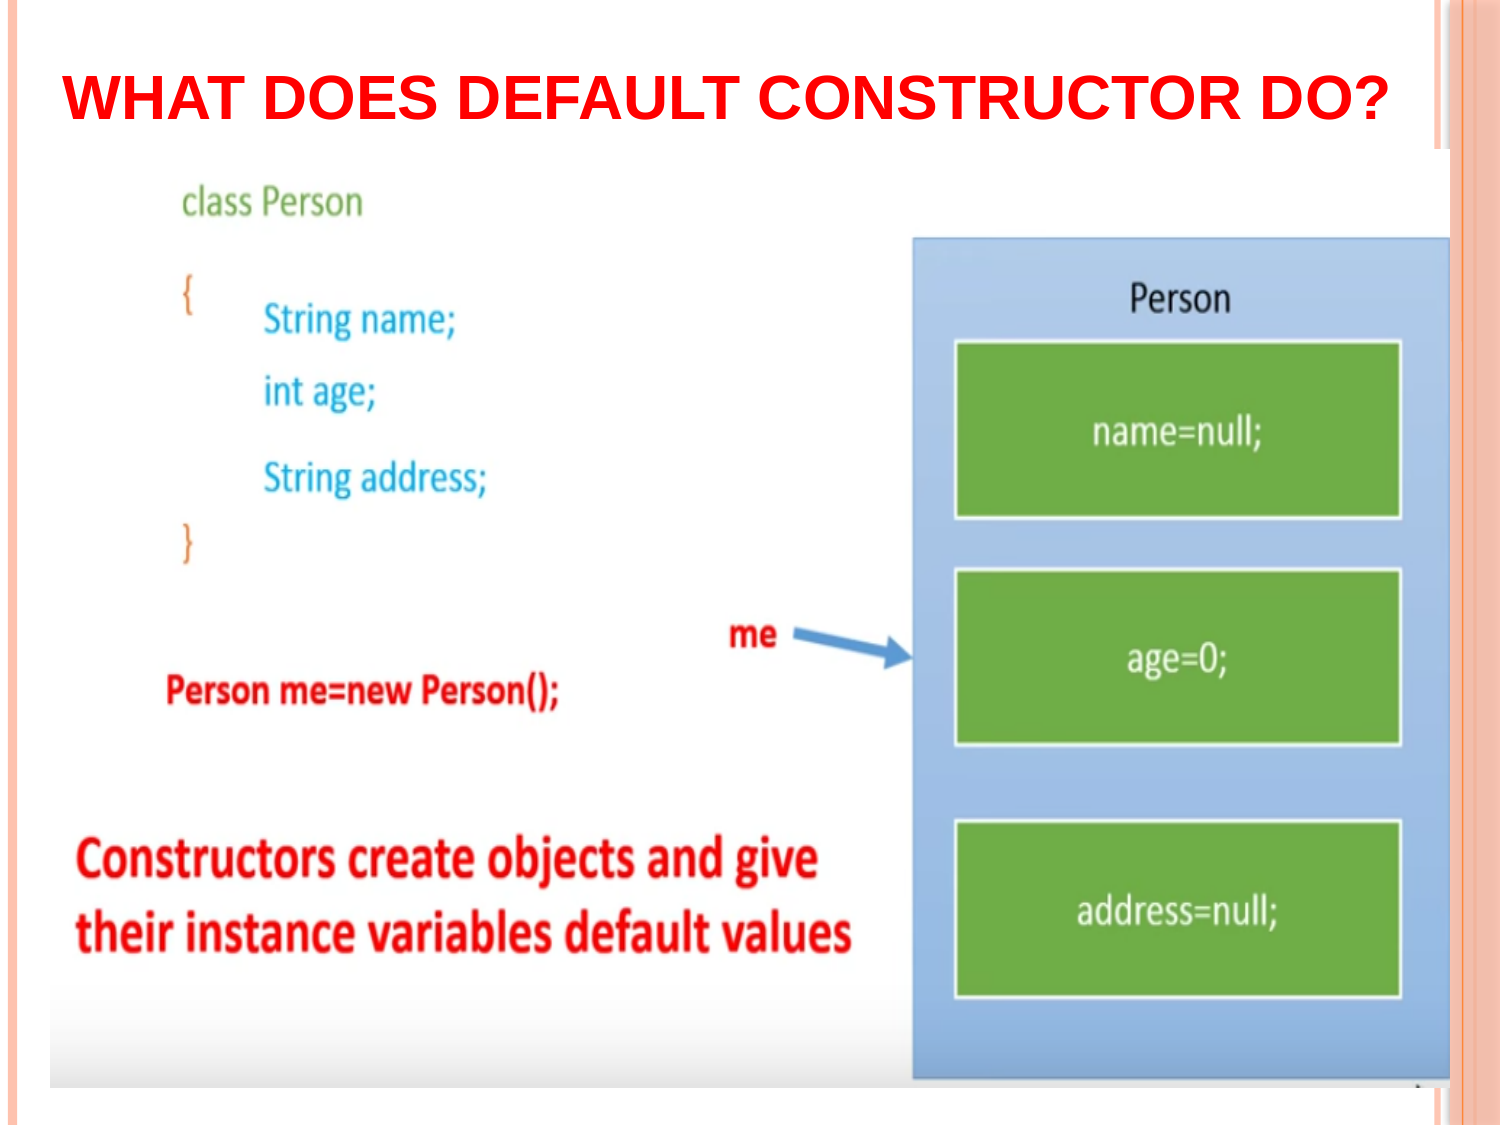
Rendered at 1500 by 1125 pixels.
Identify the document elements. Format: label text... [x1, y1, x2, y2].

picture [49, 149, 1451, 1088]
title What does default constructor do? [47, 14, 1423, 140]
